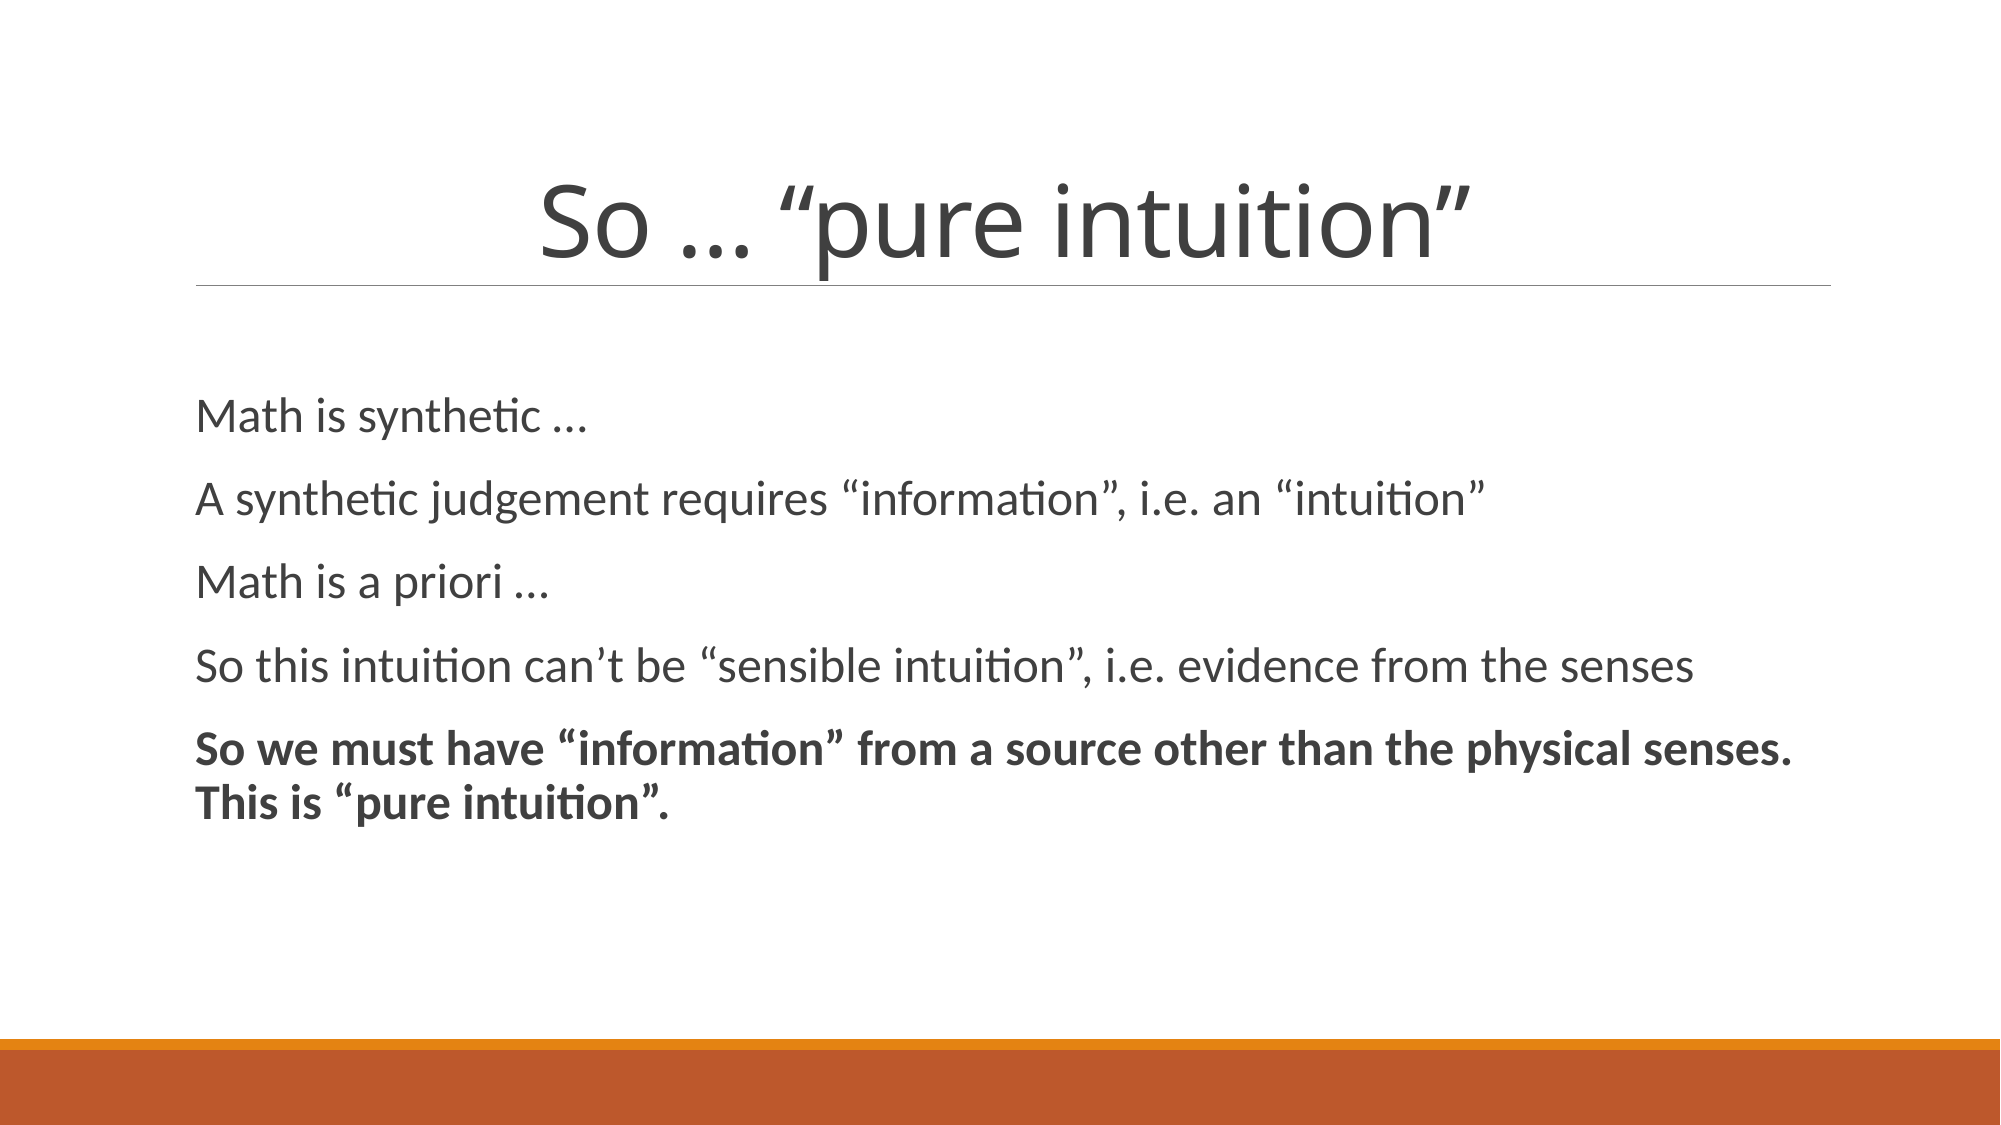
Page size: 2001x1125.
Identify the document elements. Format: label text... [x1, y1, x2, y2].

list Math is synthetic … A synthetic judgement requires “information”, i.e. an “intuition” Math is a priori … So this intuition can’t be “sensible intuition”, i.e. evidence from the senses So we must have “information” from a source other than the physical senses. This is “pure intuition”. [180, 302, 1830, 963]
title So … “pure intuition” [180, 47, 1830, 285]
